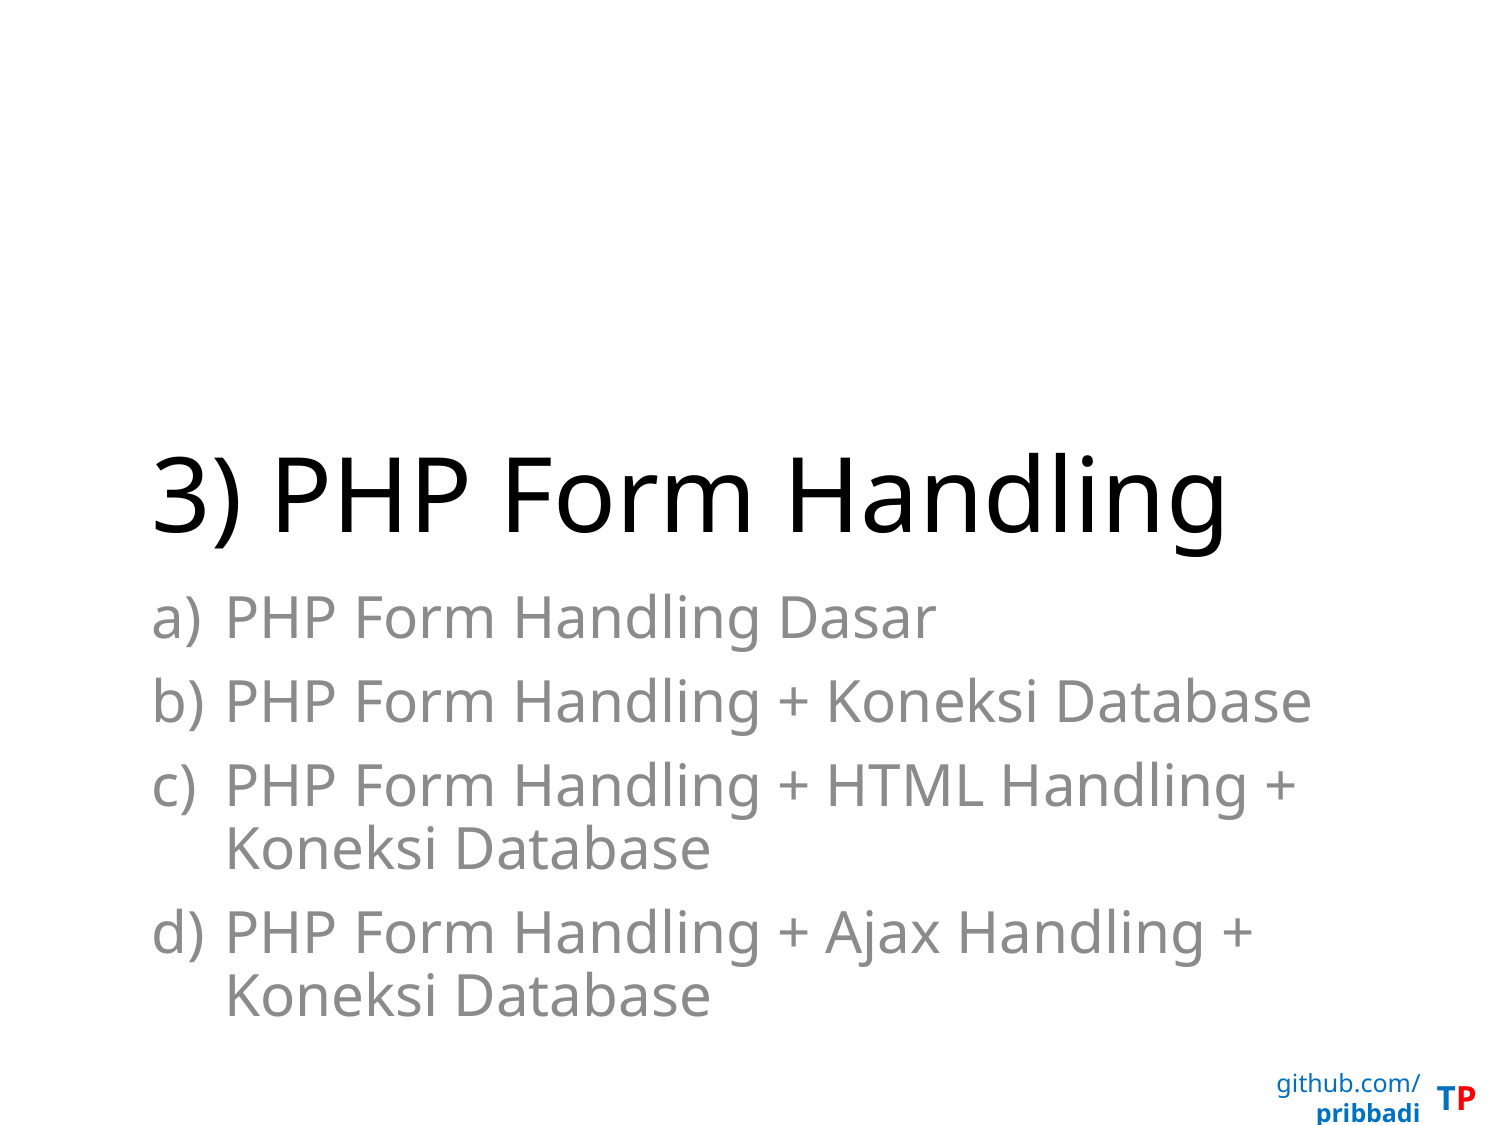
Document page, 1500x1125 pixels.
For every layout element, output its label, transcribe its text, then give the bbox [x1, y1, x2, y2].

title 3) PHP Form Handling [136, 183, 1353, 563]
list PHP Form Handling Dasar PHP Form Handling + Koneksi Database PHP Form Handling + HTML Handling + Koneksi Database PHP Form Handling + Ajax Handling + Koneksi Database [136, 580, 1353, 999]
